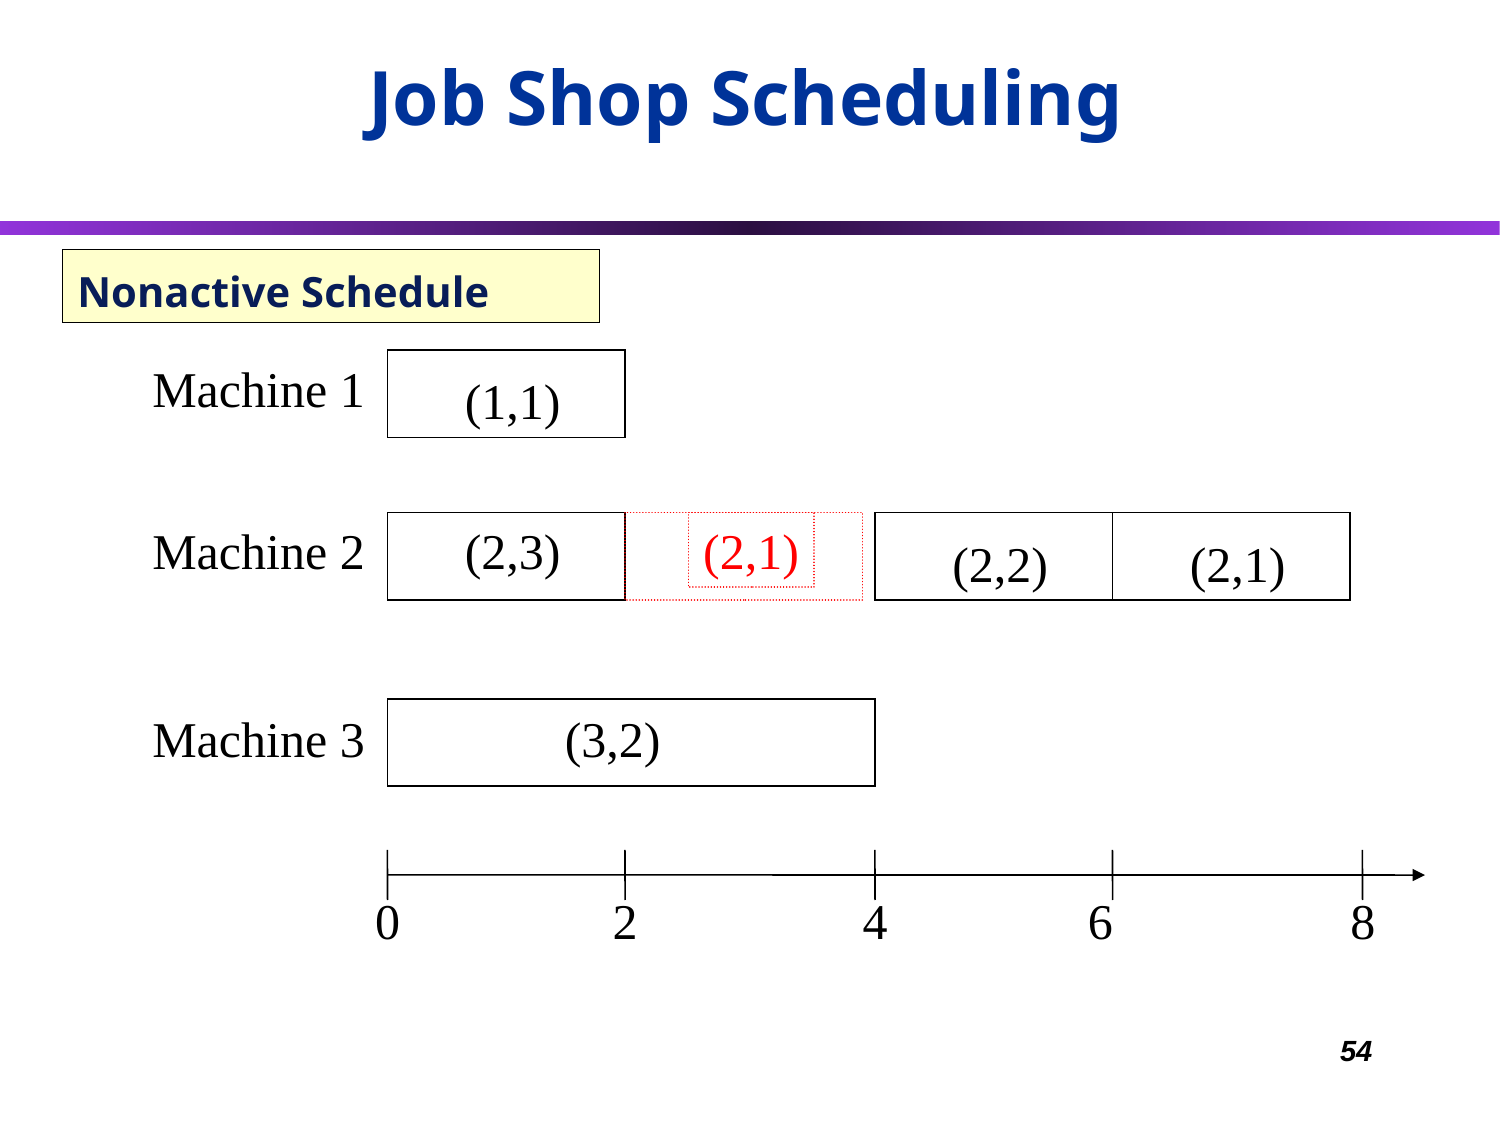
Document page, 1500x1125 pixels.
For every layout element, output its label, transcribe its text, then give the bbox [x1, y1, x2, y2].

text_box (1,1) [450, 362, 576, 438]
text_box [387, 699, 875, 787]
text_box [874, 512, 1112, 600]
text_box 0 2 4 6 8 [347, 881, 1390, 957]
text_box [387, 512, 624, 600]
text_box [387, 349, 625, 438]
text_box Machine 2 [137, 512, 388, 588]
text_box [624, 512, 863, 600]
text_box (3,2) [550, 699, 676, 775]
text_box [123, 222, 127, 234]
title Nonactive Schedule [62, 249, 600, 323]
text_box (2,3) [450, 512, 576, 588]
text_box (2,1) [1175, 524, 1301, 600]
text_box Machine 1 [137, 349, 388, 425]
text_box [1112, 512, 1350, 600]
text_box Machine 3 [137, 699, 388, 775]
text_box Job Shop Scheduling [24, 49, 1467, 148]
text_box (2,2) [937, 524, 1064, 600]
text_box [1363, 868, 1426, 882]
slide_number 54 [1074, 1025, 1388, 1100]
text_box (2,1) [688, 512, 815, 588]
